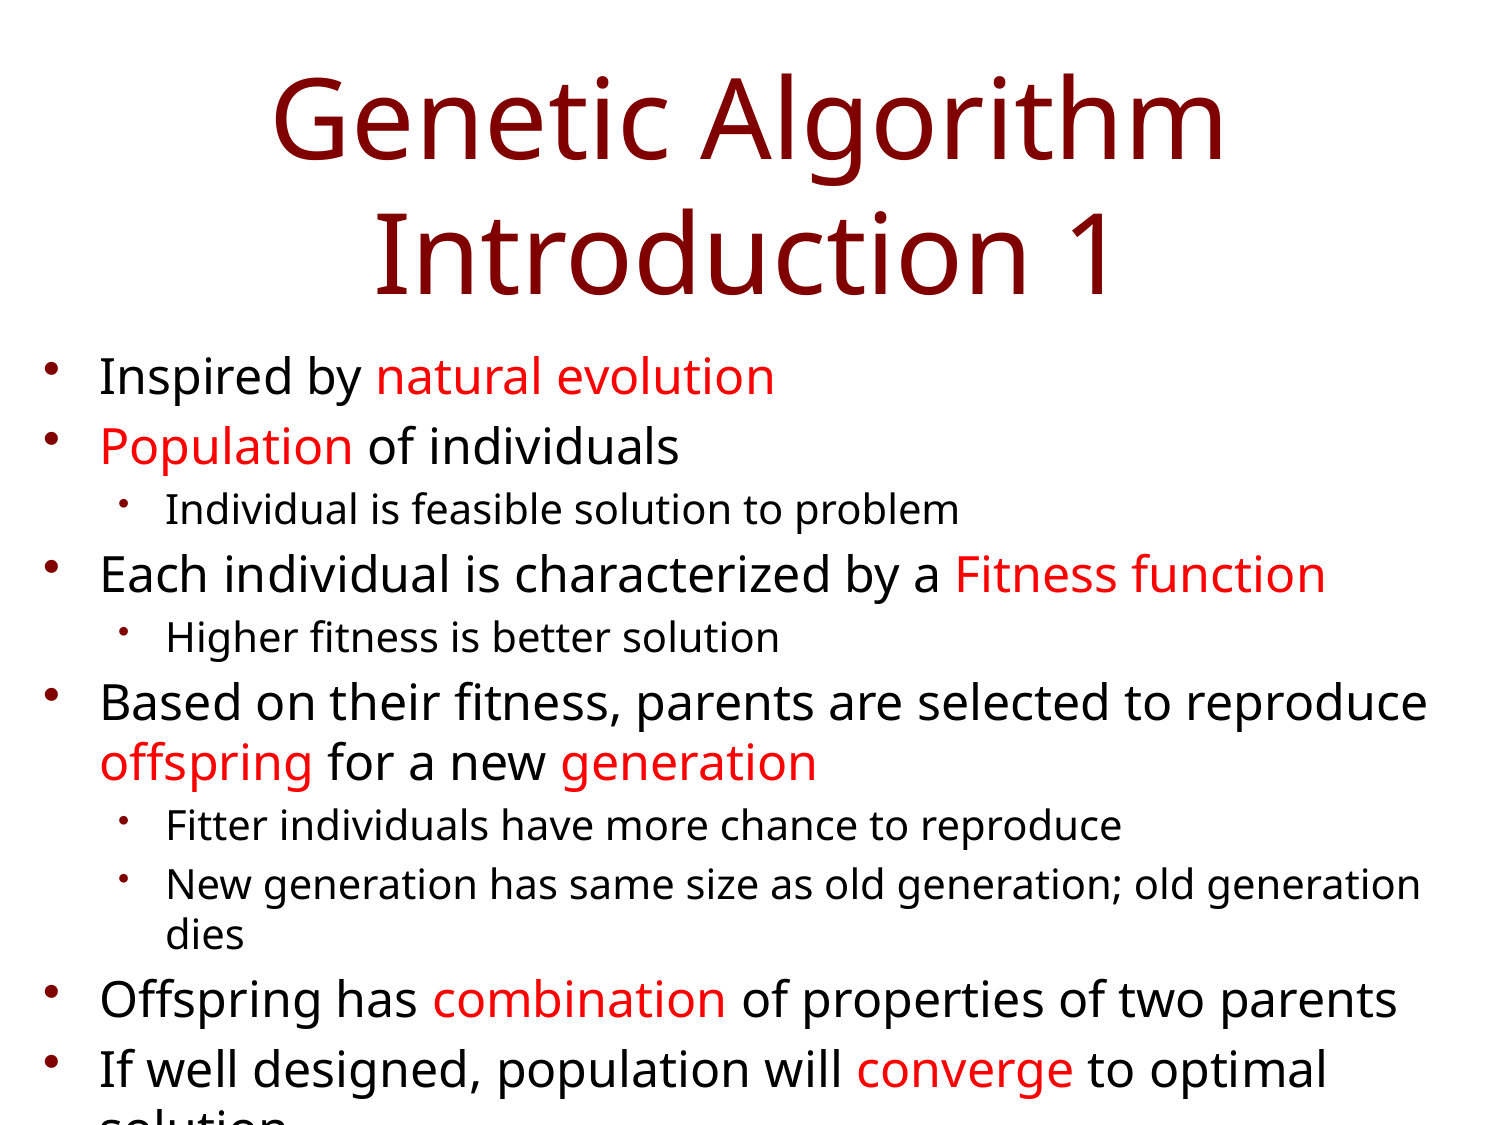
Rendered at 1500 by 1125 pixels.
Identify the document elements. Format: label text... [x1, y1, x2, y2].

title Genetic Algorithm Introduction 1 [0, 0, 1500, 325]
list Inspired by natural evolution Population of individuals Individual is feasible solution to problem Each individual is characterized by a Fitness function Higher fitness is better solution Based on their fitness, parents are selected to reproduce offspring for a new generation Fitter individuals have more chance to reproduce New generation has same size as old generation; old generation dies Offspring has combination of properties of two parents If well designed, population will converge to optimal solution [27, 336, 1461, 1097]
